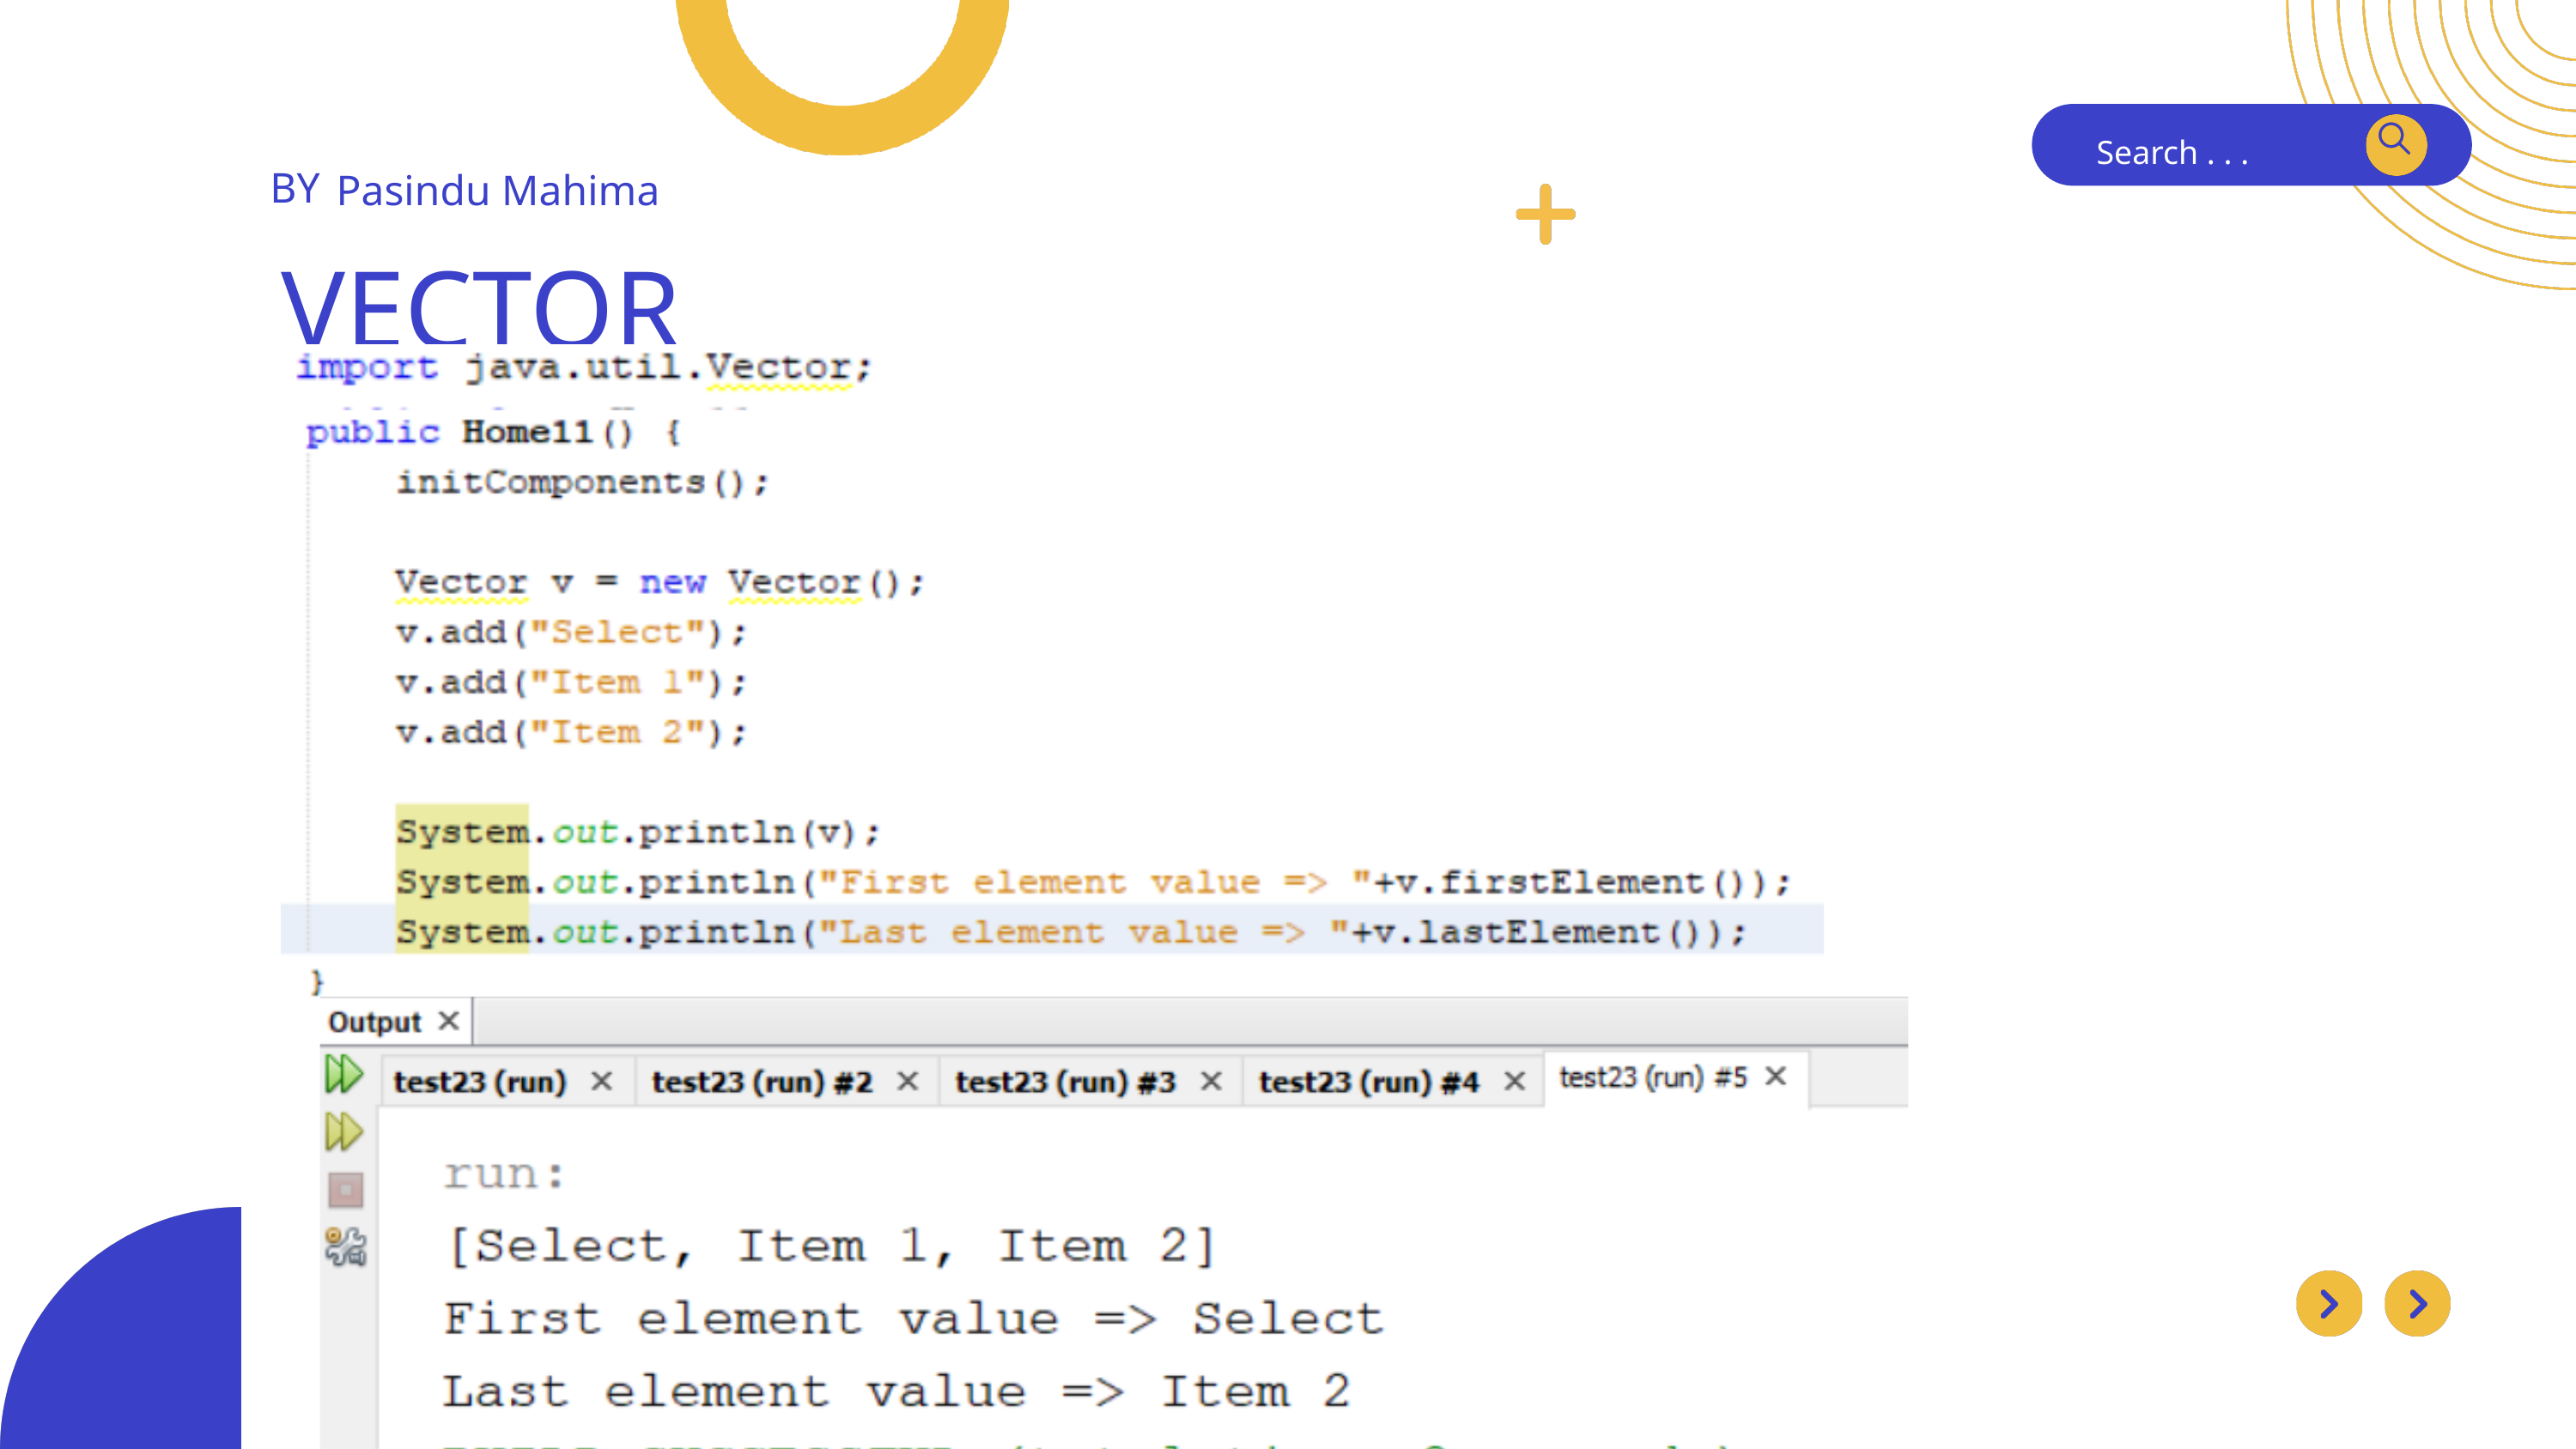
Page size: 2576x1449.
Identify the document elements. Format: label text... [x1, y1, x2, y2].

text_box [2385, 1270, 2451, 1337]
text_box [2286, 0, 2576, 290]
text_box VECTOR [281, 252, 1777, 371]
text_box [1516, 184, 1576, 245]
text_box [0, 1207, 241, 1449]
text_box [2378, 121, 2410, 155]
text_box [675, 0, 1010, 155]
text_box [2296, 1270, 2363, 1337]
text_box Pasindu Mahima [336, 156, 741, 215]
text_box [319, 997, 1909, 1449]
text_box [281, 344, 892, 410]
text_box [281, 409, 1825, 1039]
text_box Search . . . [2096, 131, 2276, 171]
text_box BY [112, 154, 320, 212]
text_box [2320, 1289, 2338, 1319]
text_box [2409, 1289, 2427, 1319]
text_box [2366, 114, 2427, 176]
